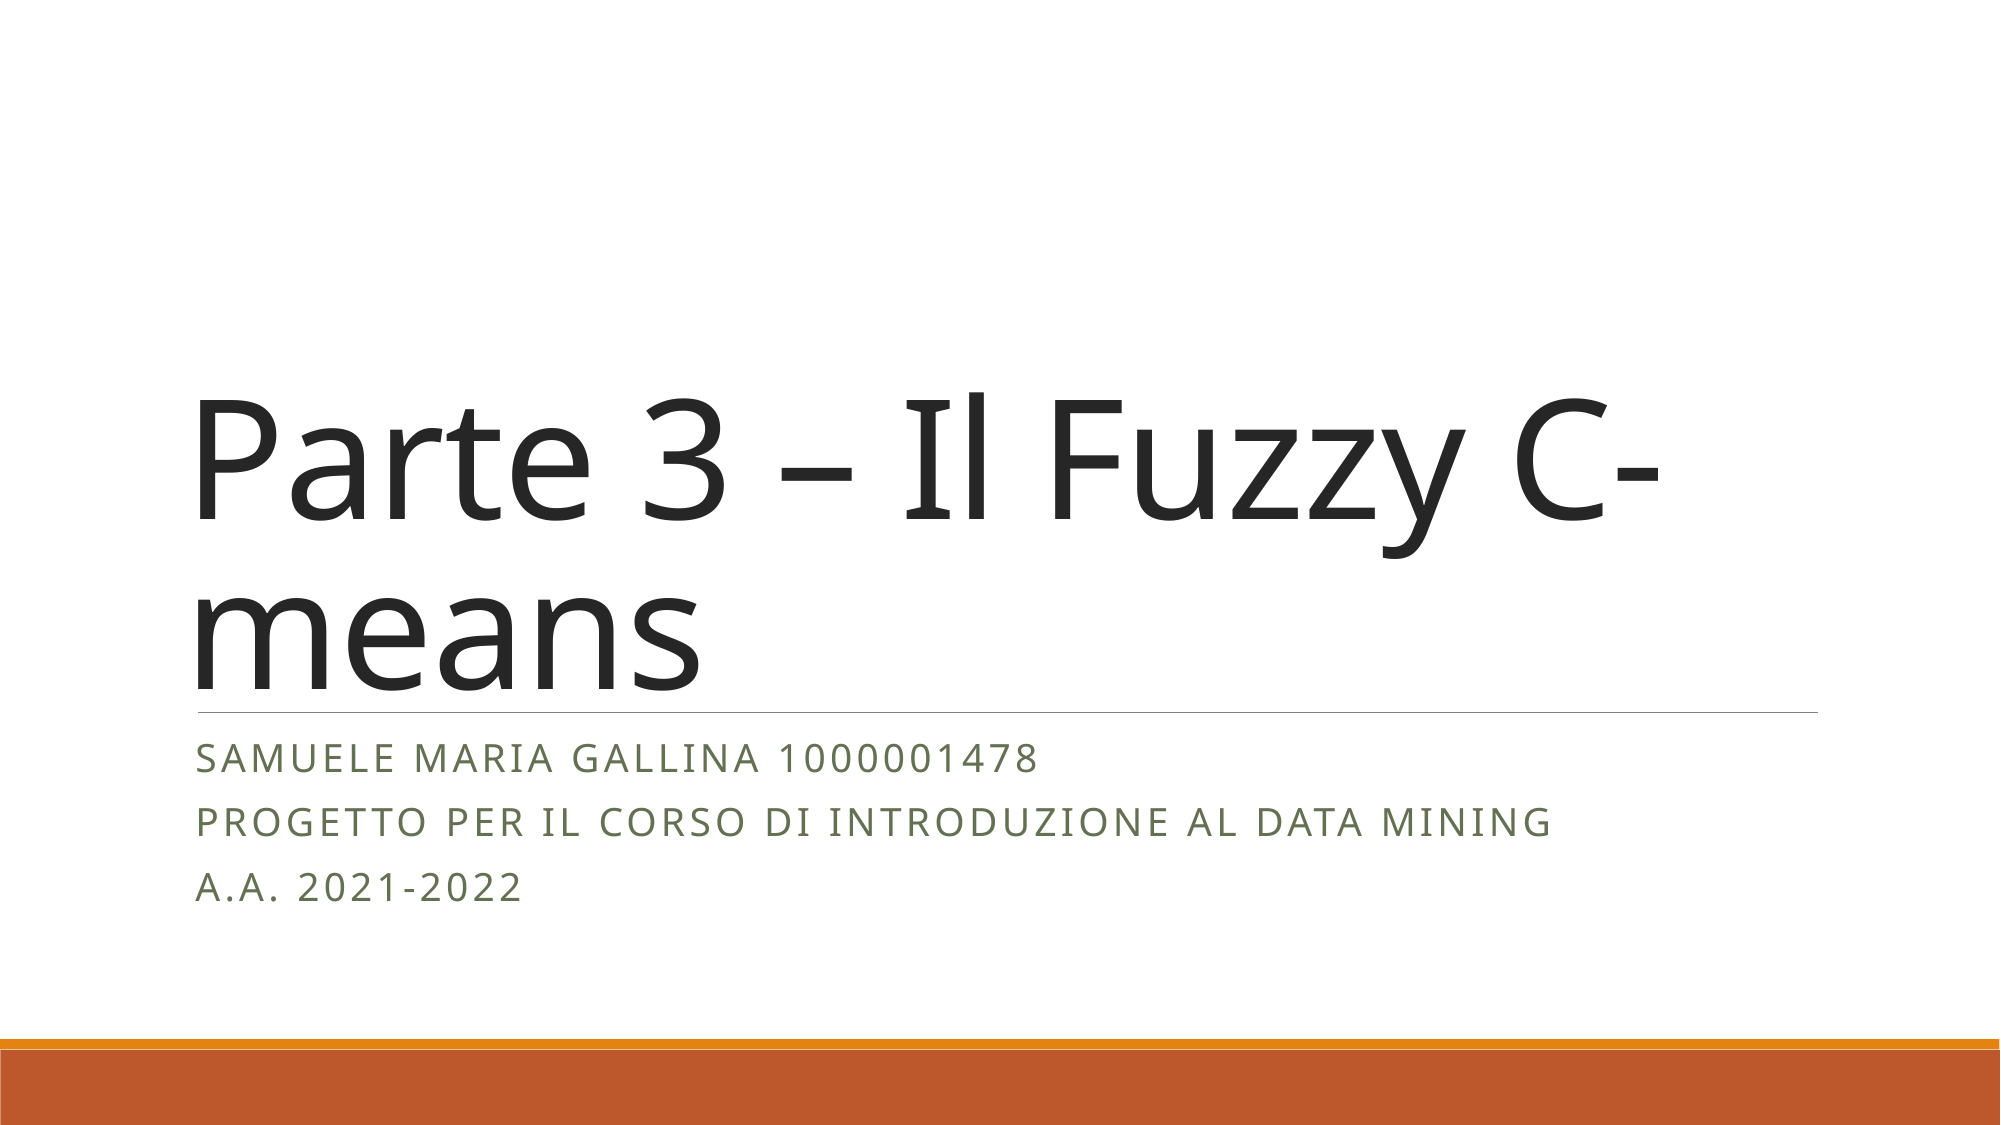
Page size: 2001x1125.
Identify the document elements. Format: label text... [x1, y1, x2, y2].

title Parte 3 – Il Fuzzy C-means [169, 145, 1970, 731]
subtitle SAMUELE MARIA GALLINA 1000001478 PROGETTO PER IL Corso di Introduzione AL DATA MINING A.A. 2021-2022 [180, 730, 1831, 919]
